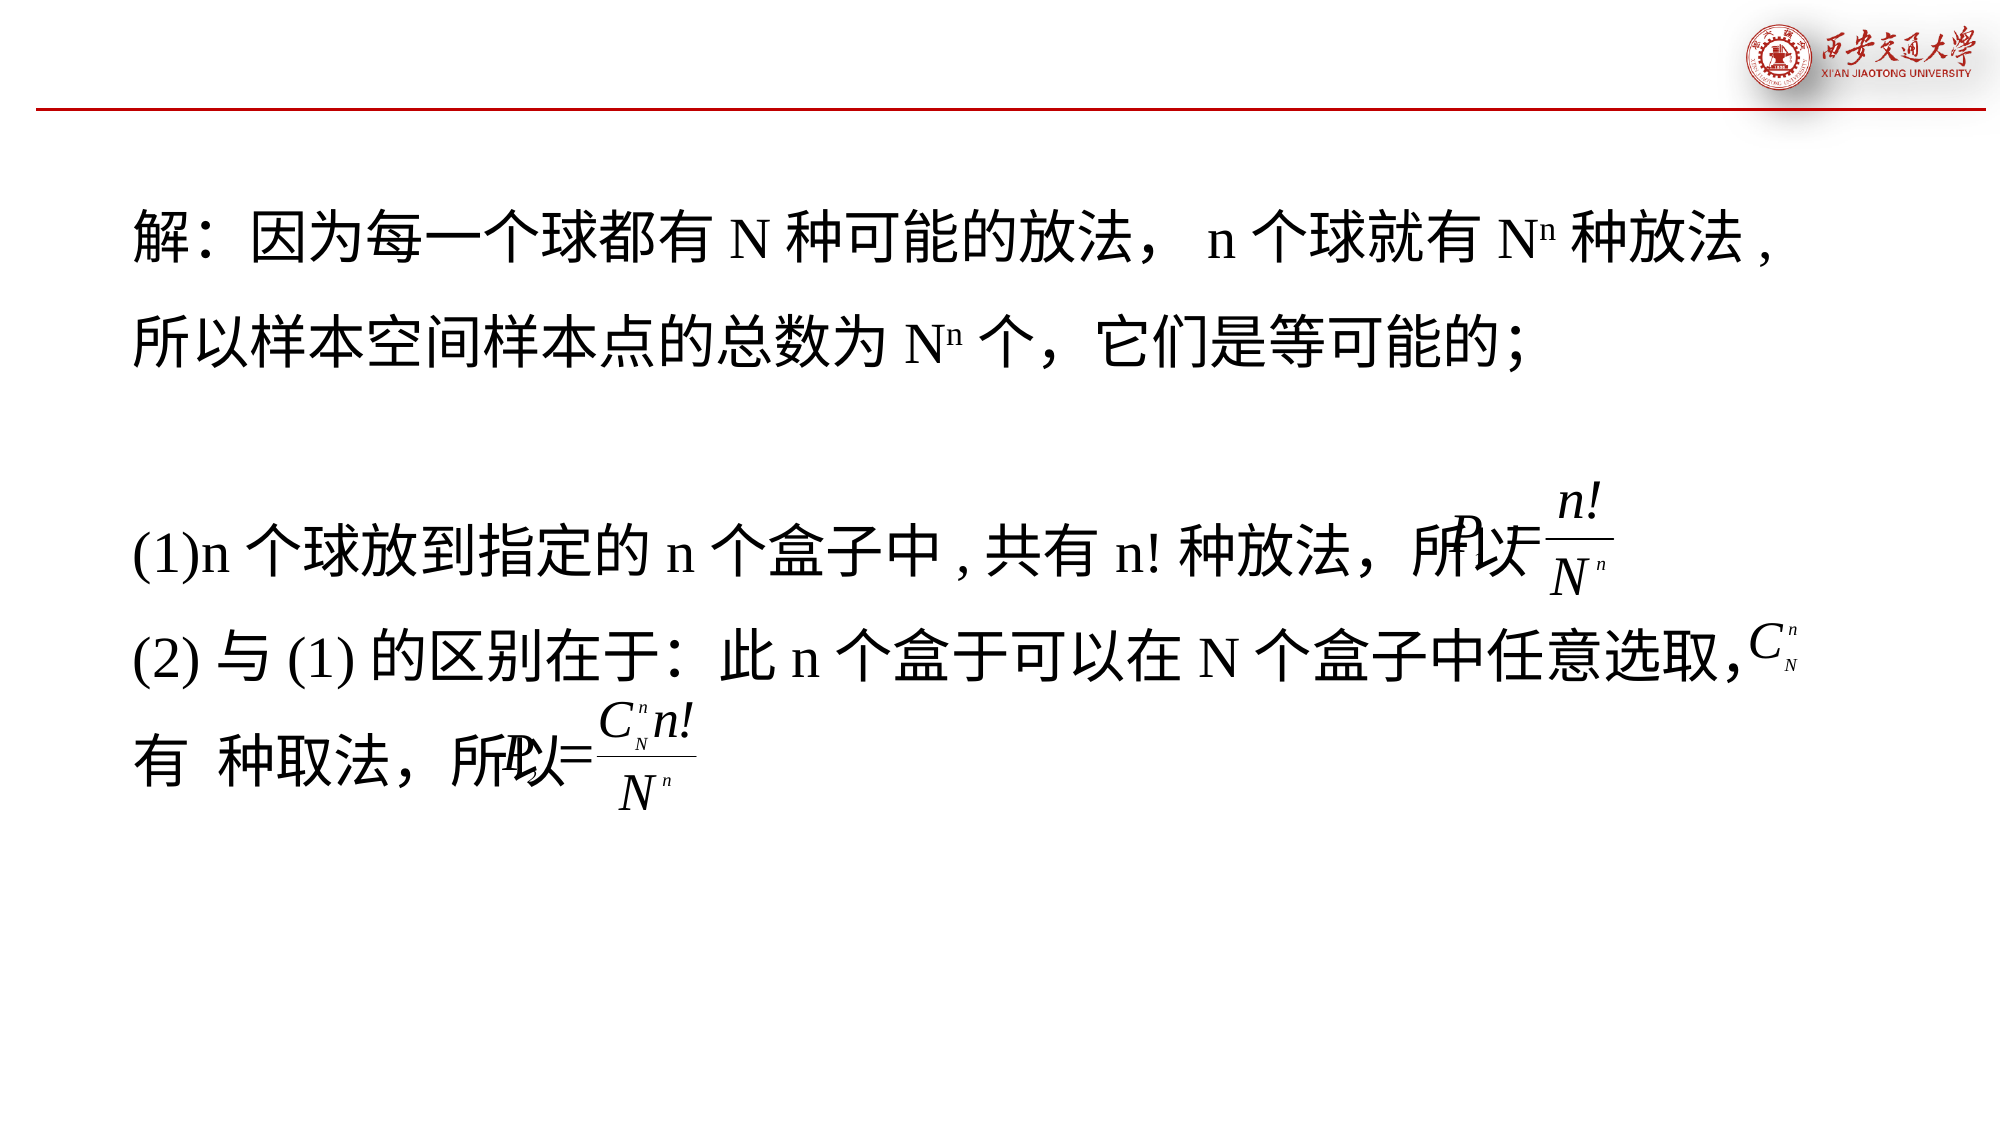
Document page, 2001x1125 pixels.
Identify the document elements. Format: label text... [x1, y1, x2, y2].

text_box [496, 690, 703, 818]
text_box 解：因为每一个球都有N种可能的放法，n个球就有Nn种放法,所以样本空间样本点的总数为Nn个，它们是等可能的； (1)n个球放到指定的n个盒子中,共有n!种放法，所以 (2)与(1)的区别在于：此n个盒于可以在N个盒子中任意选取，有 种取法，所以 [118, 157, 1832, 907]
picture [1728, 0, 1993, 158]
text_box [1744, 611, 1806, 680]
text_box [1443, 468, 1620, 603]
